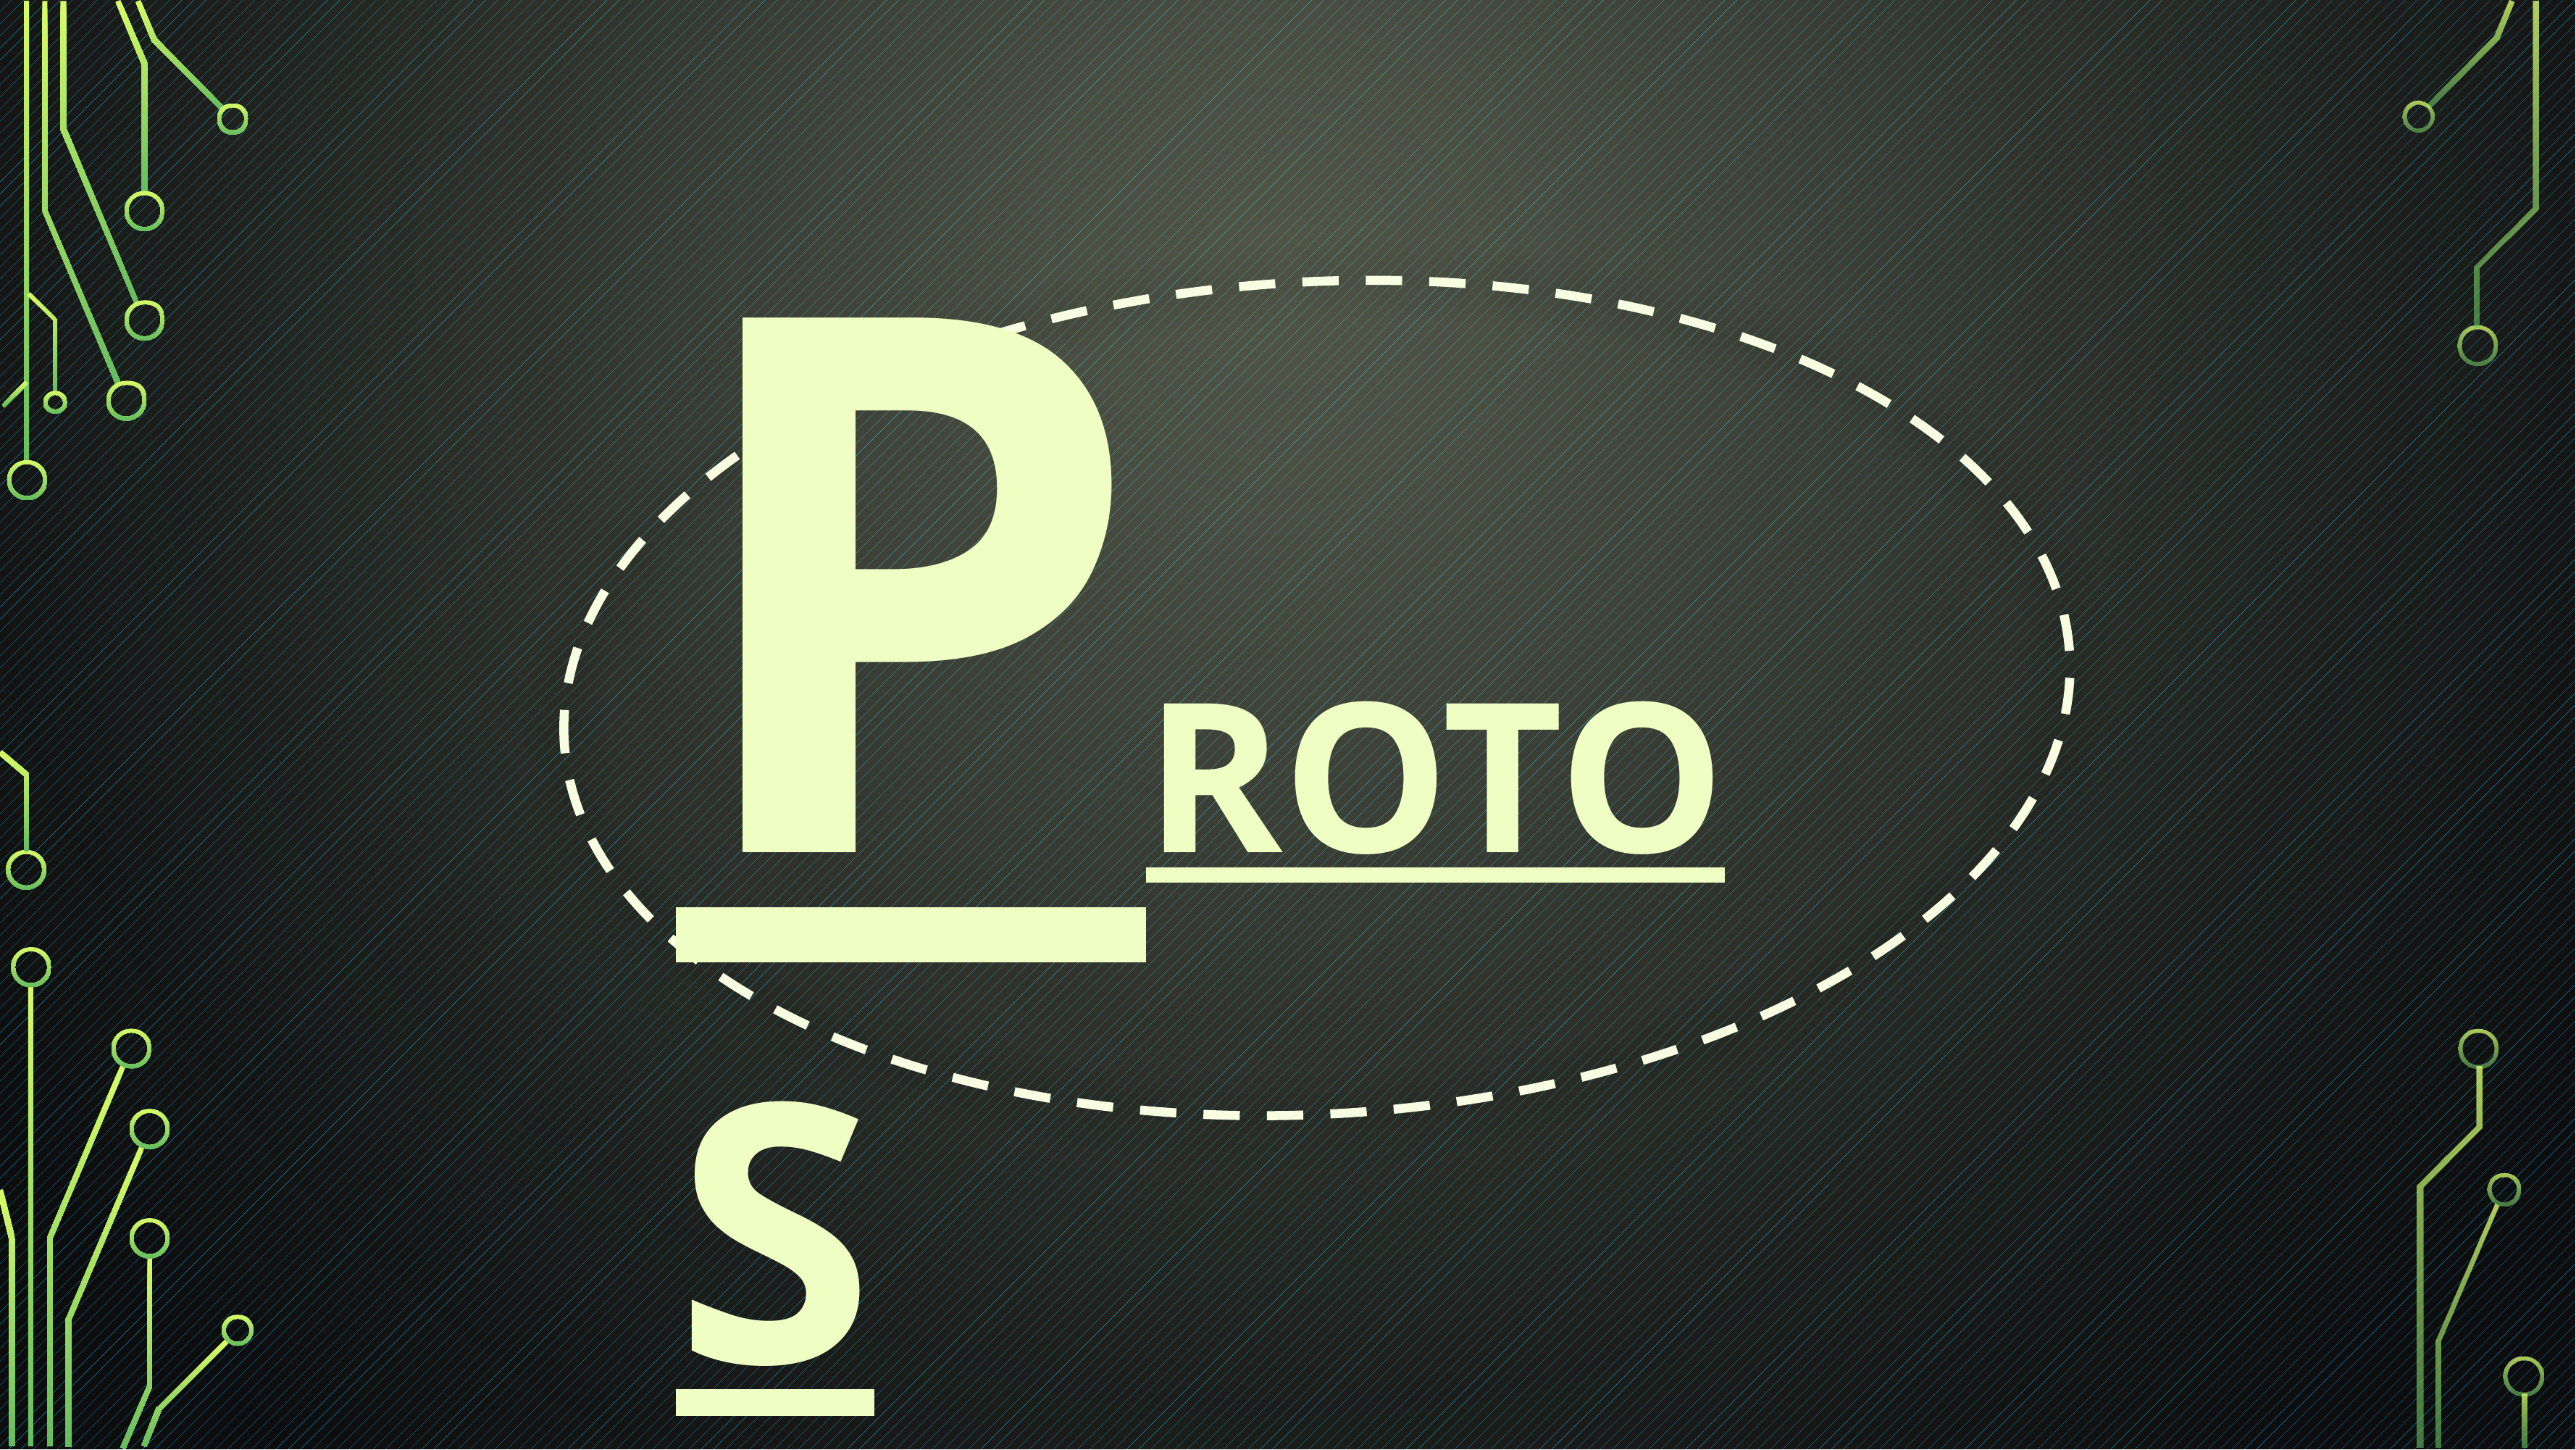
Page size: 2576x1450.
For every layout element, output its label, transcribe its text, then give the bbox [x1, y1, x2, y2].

text_box [1969, 463, 2071, 880]
text_box [563, 514, 665, 935]
text_box PROTO S [665, 98, 1969, 1441]
